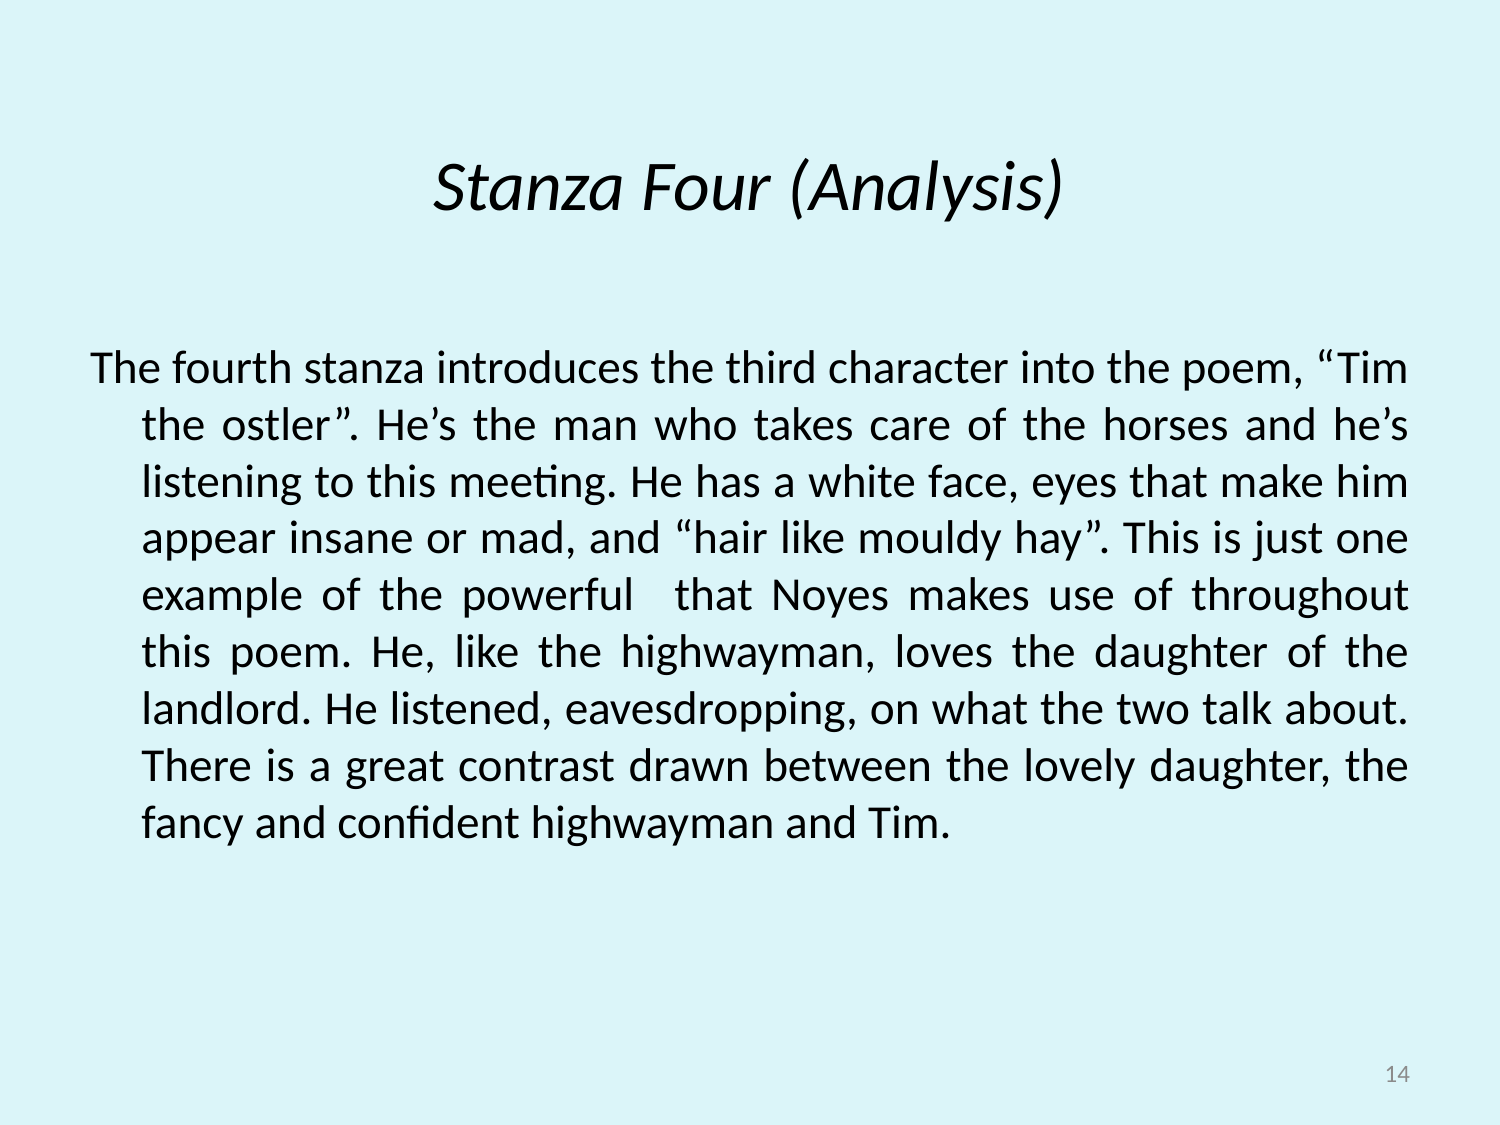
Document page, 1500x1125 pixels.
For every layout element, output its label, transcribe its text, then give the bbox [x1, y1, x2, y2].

title Stanza Four (Analysis) [75, 45, 1425, 233]
list The fourth stanza introduces the third character into the poem, “Tim the ostler”. He’s the man who takes care of the horses and he’s listening to this meeting. He has a white face, eyes that make him appear insane or mad, and “hair like mouldy hay”. This is just one example of the powerful that Noyes makes use of throughout this poem. He, like the highwayman, loves the daughter of the landlord. He listened, eavesdropping, on what the two talk about. There is a great contrast drawn between the lovely daughter, the fancy and confident highwayman and Tim. [75, 262, 1425, 1005]
slide_number 14 [1074, 1042, 1425, 1103]
